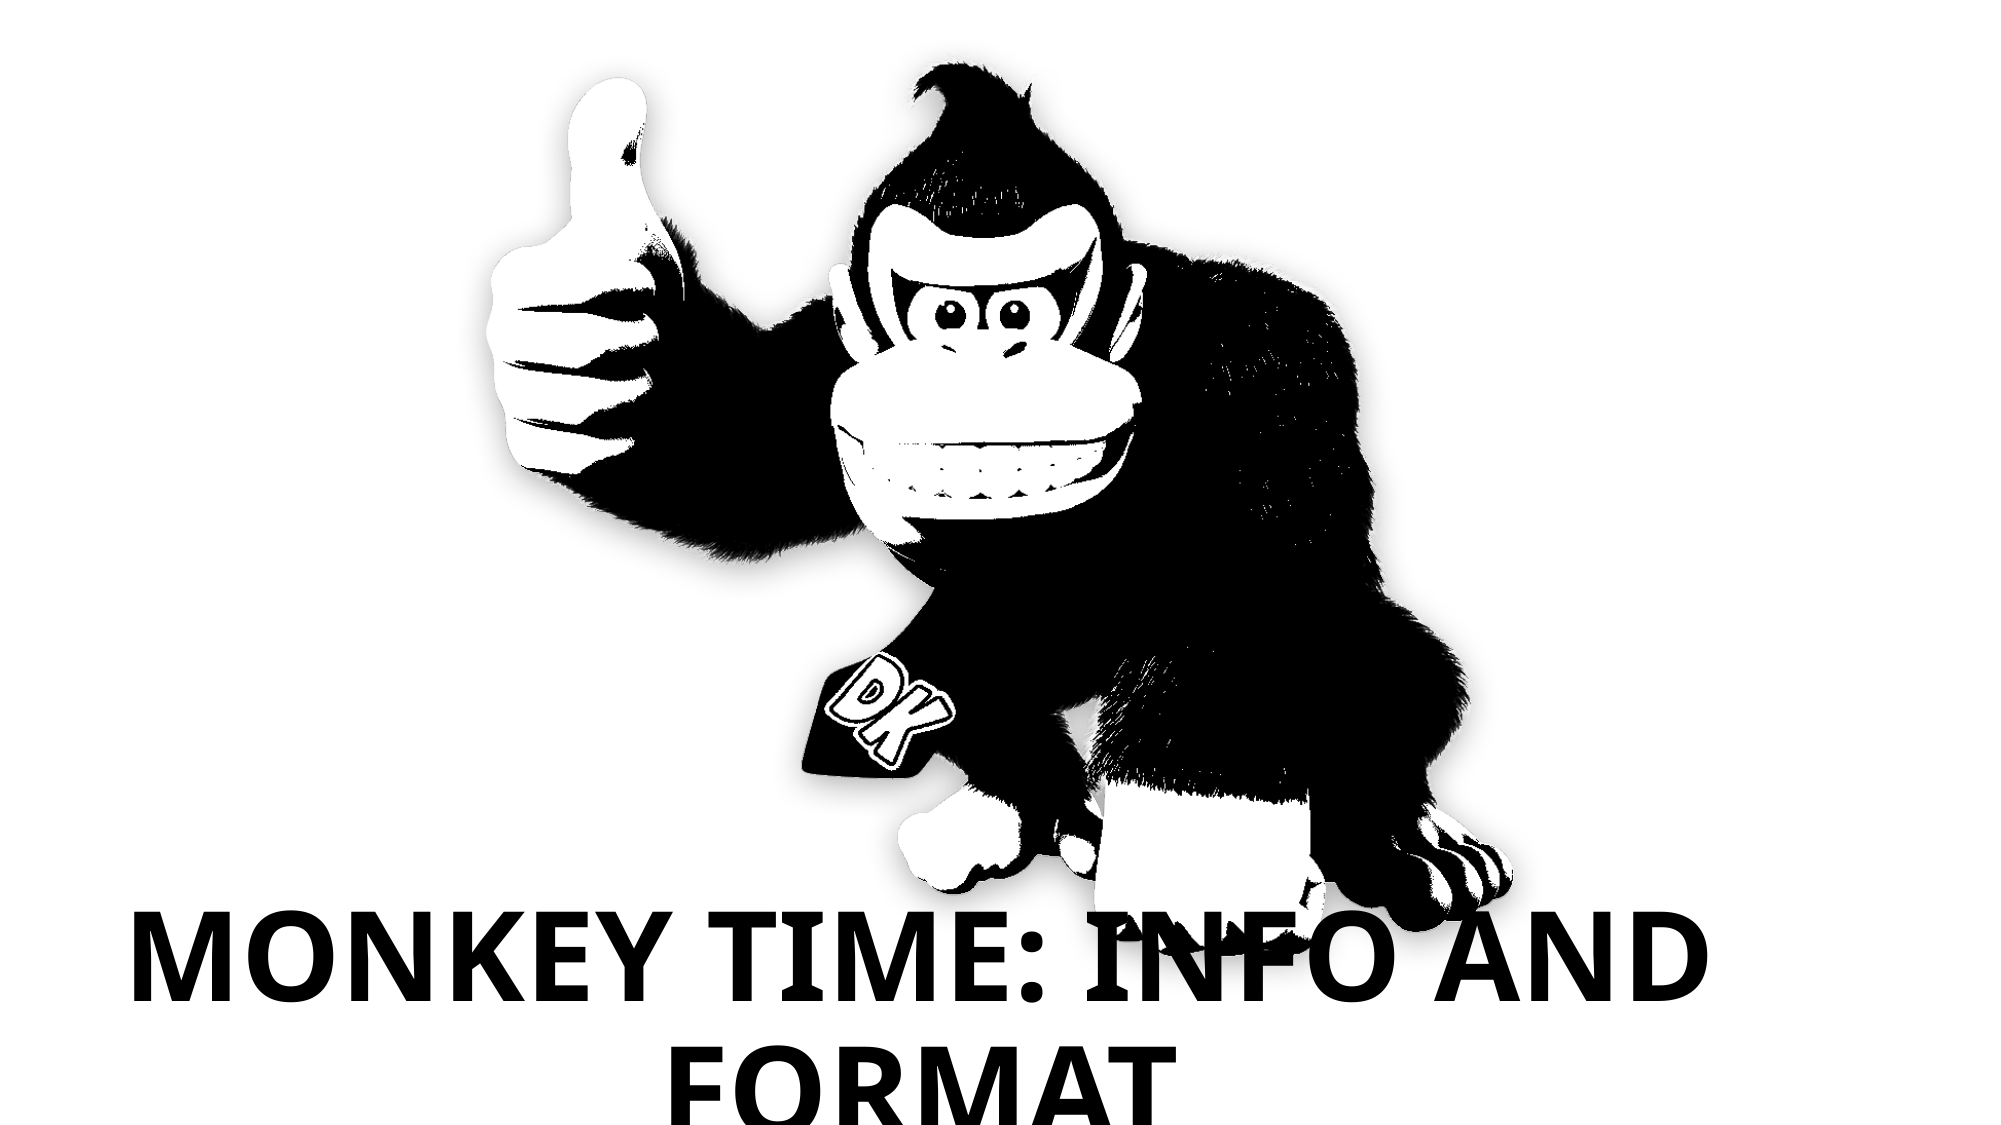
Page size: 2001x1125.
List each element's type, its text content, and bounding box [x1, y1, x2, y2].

picture [486, 48, 1514, 957]
title MONKEY TIME: INFO AND FORMAT [0, 778, 1956, 1125]
